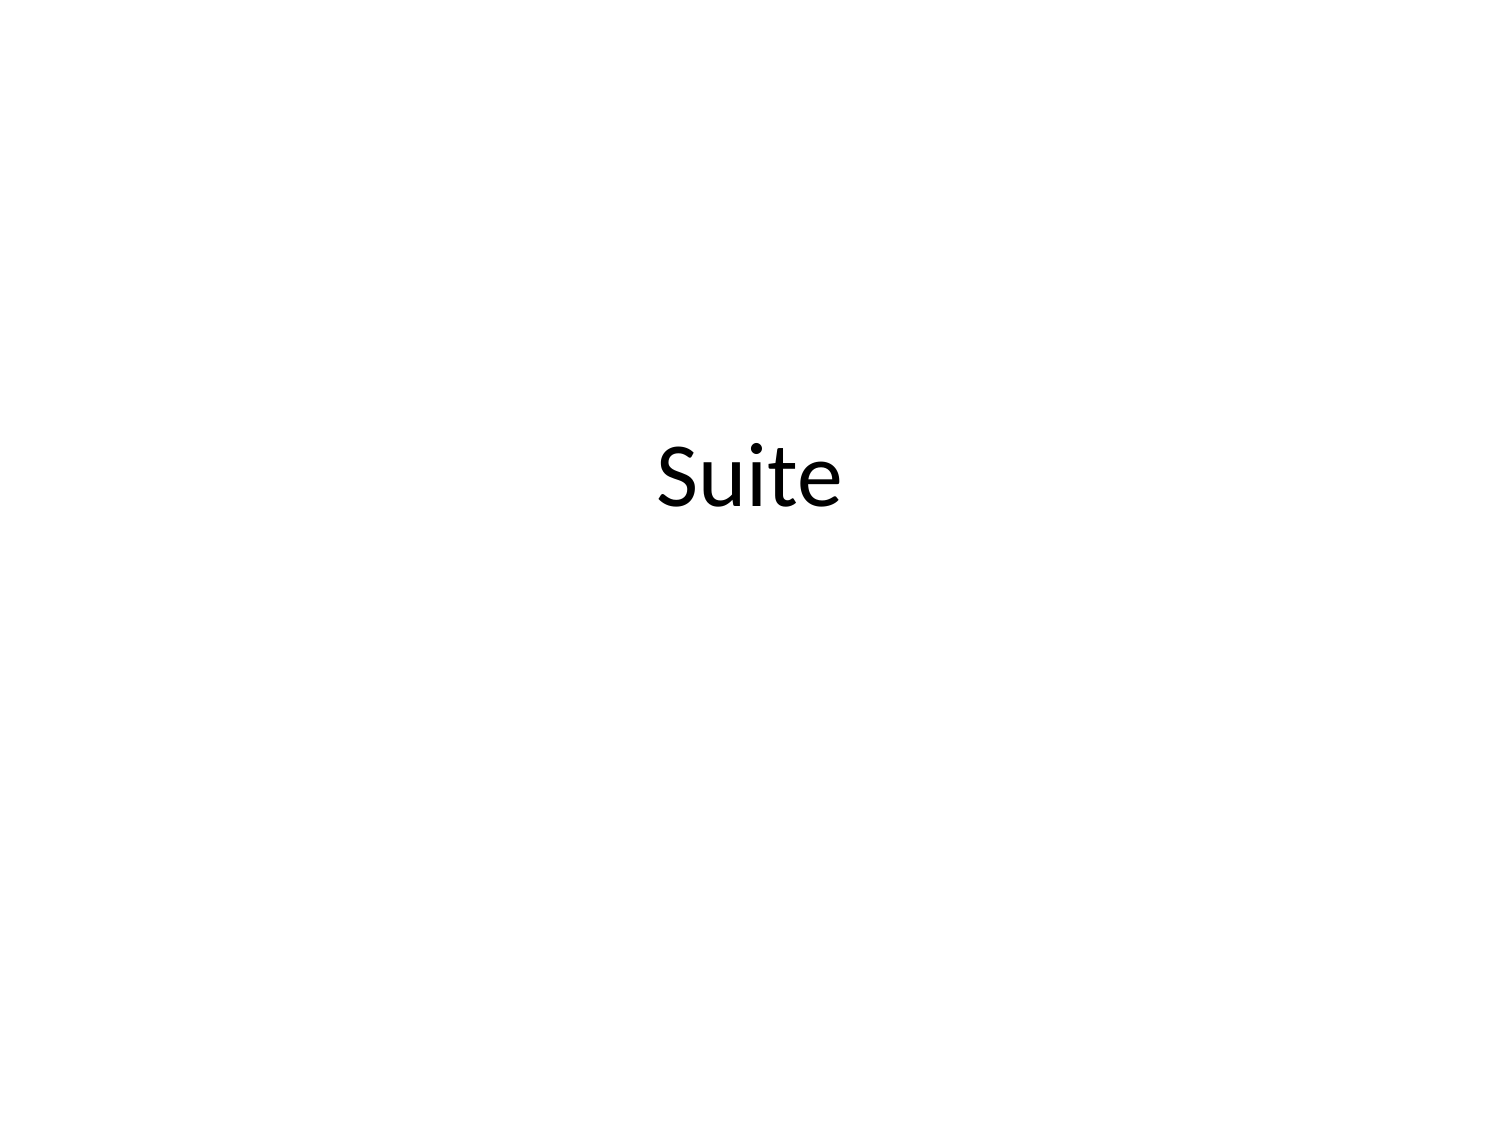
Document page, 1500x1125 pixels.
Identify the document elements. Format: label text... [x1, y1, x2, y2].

title Suite [112, 349, 1388, 591]
